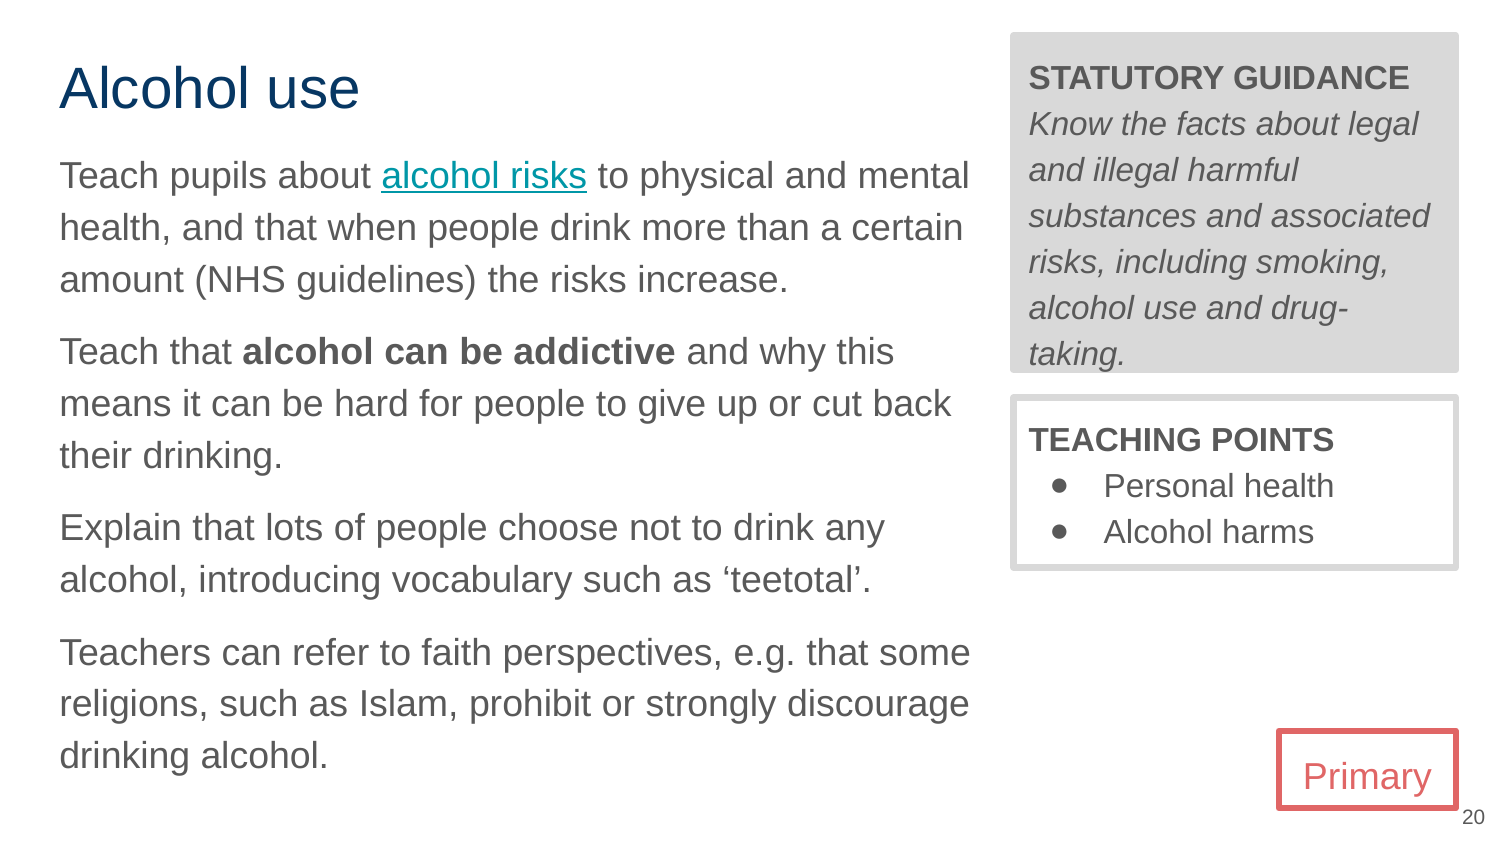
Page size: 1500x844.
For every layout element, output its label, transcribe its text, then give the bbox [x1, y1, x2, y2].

list Teach pupils about alcohol risks to physical and mental health, and that when people drink more than a certain amount (NHS guidelines) the risks increase. Teach that alcohol can be addictive and why this means it can be hard for people to give up or cut back their drinking. Explain that lots of people choose not to drink any alcohol, introducing vocabulary such as ‘teetotal’. Teachers can refer to faith perspectives, e.g. that some religions, such as Islam, prohibit or strongly discourage drinking alcohol. [44, 129, 1007, 731]
list TEACHING POINTS Personal health Alcohol harms [1013, 397, 1456, 568]
slide_number 20 [1441, 788, 1500, 844]
list STATUTORY GUIDANCE Know the facts about legal and illegal harmful substances and associated risks, including smoking, alcohol use and drug-taking. [1013, 35, 1456, 370]
title Alcohol use [44, 35, 1007, 129]
subtitle Primary [1278, 730, 1456, 809]
